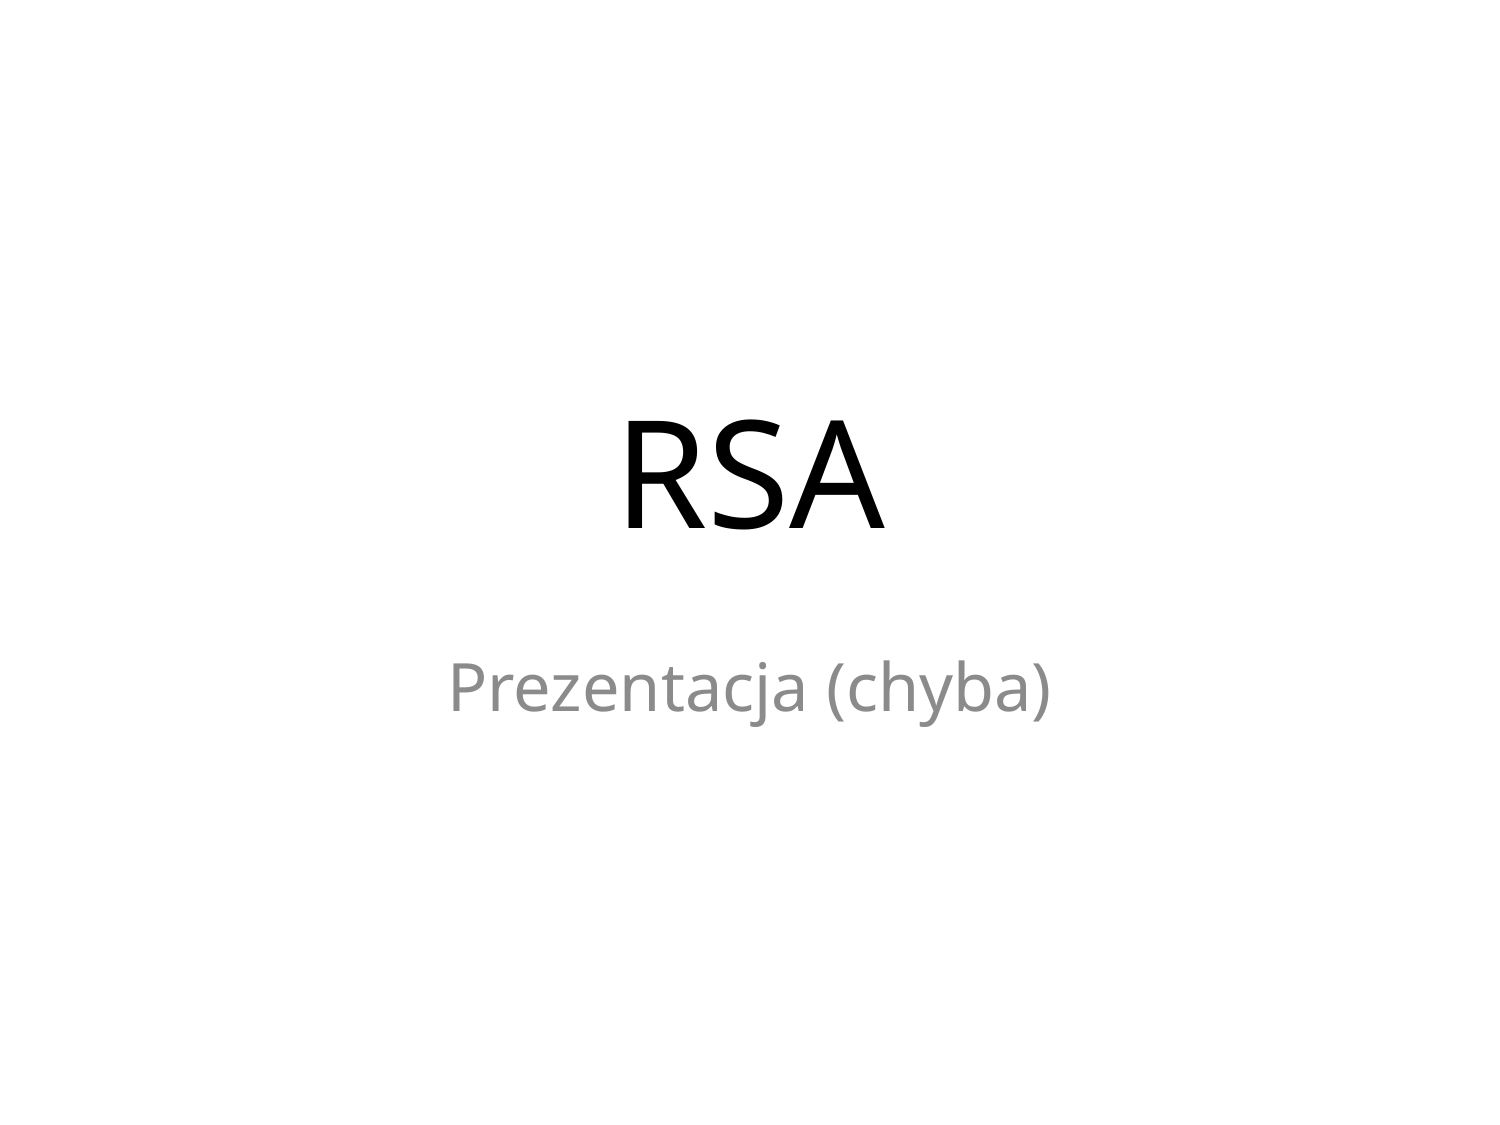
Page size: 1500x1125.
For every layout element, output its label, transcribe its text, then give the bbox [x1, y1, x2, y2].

title RSA [112, 349, 1388, 591]
subtitle Prezentacja (chyba) [225, 637, 1275, 925]
